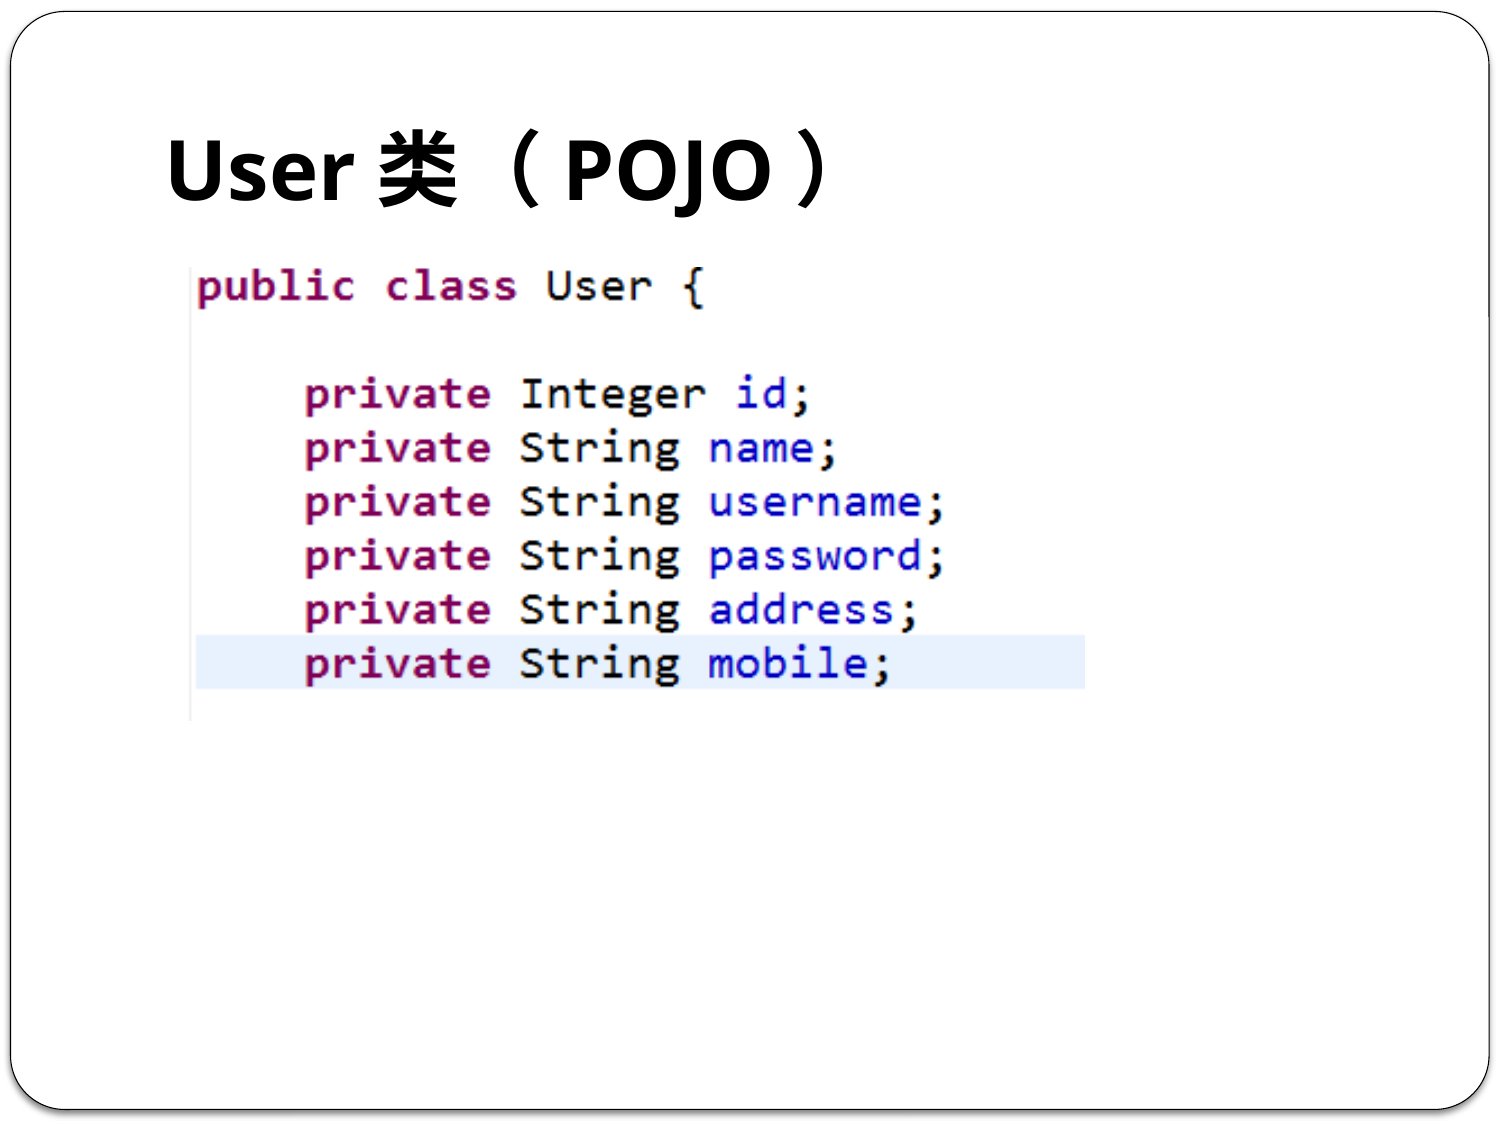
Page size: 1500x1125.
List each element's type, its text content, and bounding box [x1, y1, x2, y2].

picture [182, 266, 1085, 721]
title User类（POJO） [150, 45, 1425, 233]
